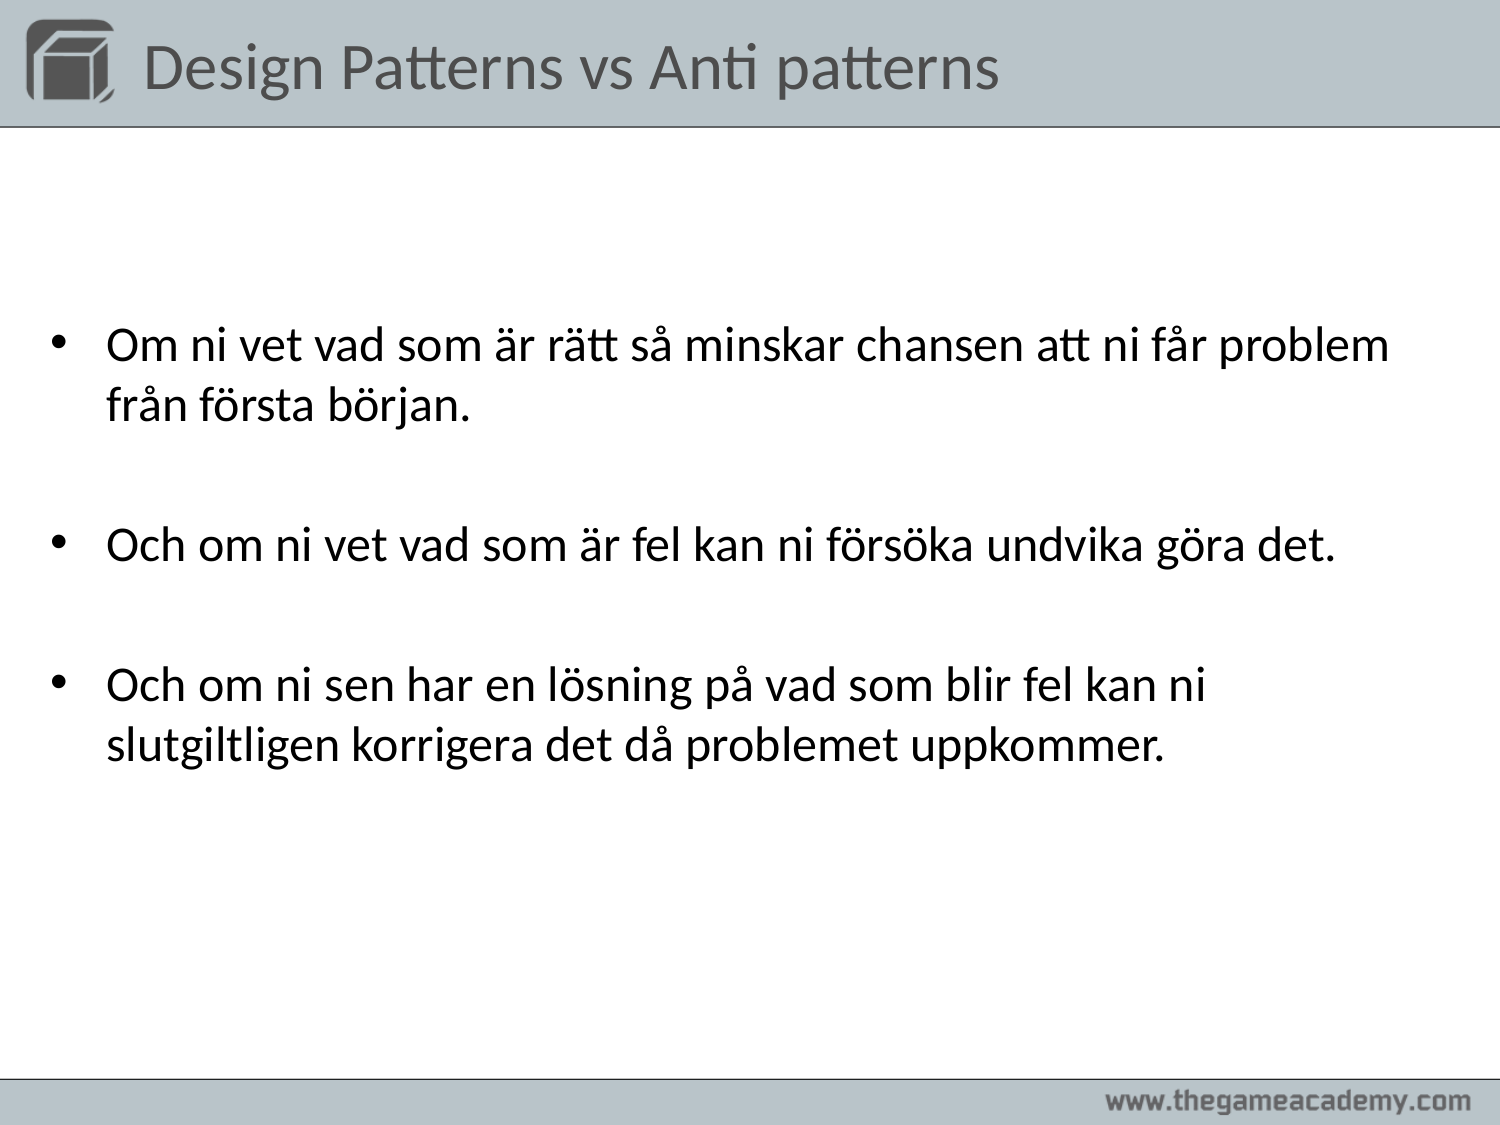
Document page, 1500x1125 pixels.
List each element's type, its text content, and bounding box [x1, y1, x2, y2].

list Om ni vet vad som är rätt så minskar chansen att ni får problem från första början. Och om ni vet vad som är fel kan ni försöka undvika göra det. Och om ni sen har en lösning på vad som blir fel kan ni slutgiltligen korrigera det då problemet uppkommer. [35, 164, 1465, 1032]
title Design Patterns vs Anti patterns [128, 0, 1500, 126]
picture [0, 0, 1500, 1125]
